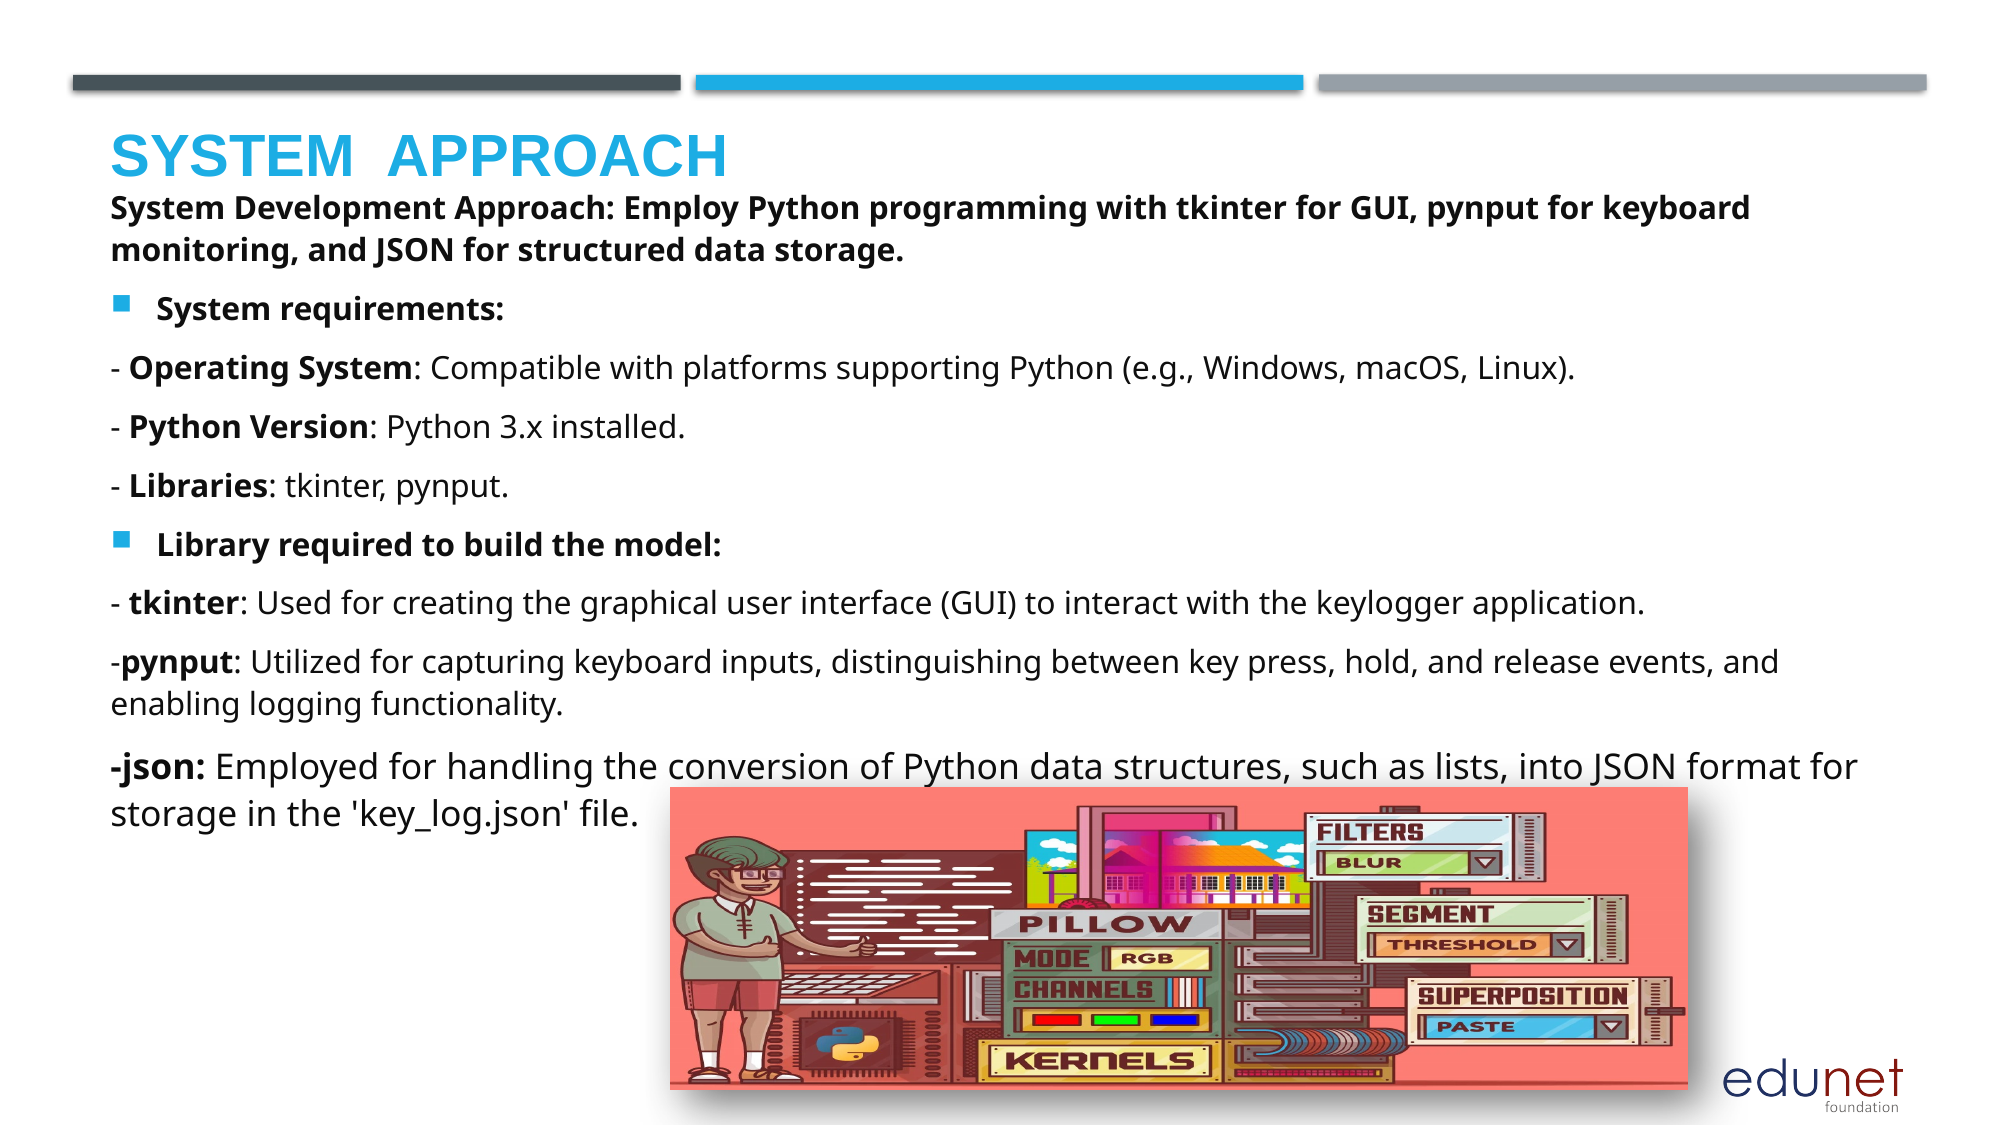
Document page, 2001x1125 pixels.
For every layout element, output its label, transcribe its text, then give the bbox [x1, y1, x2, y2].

picture [670, 787, 1689, 1091]
picture [1719, 1056, 1905, 1116]
title System Approach [95, 108, 1905, 174]
list System Development Approach: Employ Python programming with tkinter for GUI, pynput for keyboard monitoring, and JSON for structured data storage. System requirements: - Operating System: Compatible with platforms supporting Python (e.g., Windows, macOS, Linux). - Python Version: Python 3.x installed. - Libraries: tkinter, pynput. Library required to build the model: - tkinter: Used for creating the graphical user interface (GUI) to interact with the keylogger application. -pynput: Utilized for capturing keyboard inputs, distinguishing between key press, hold, and release events, and enabling logging functionality. -json: Employed for handling the conversion of Python data structures, such as lists, into JSON format for storage in the 'key_log.json' file. [95, 174, 1905, 844]
